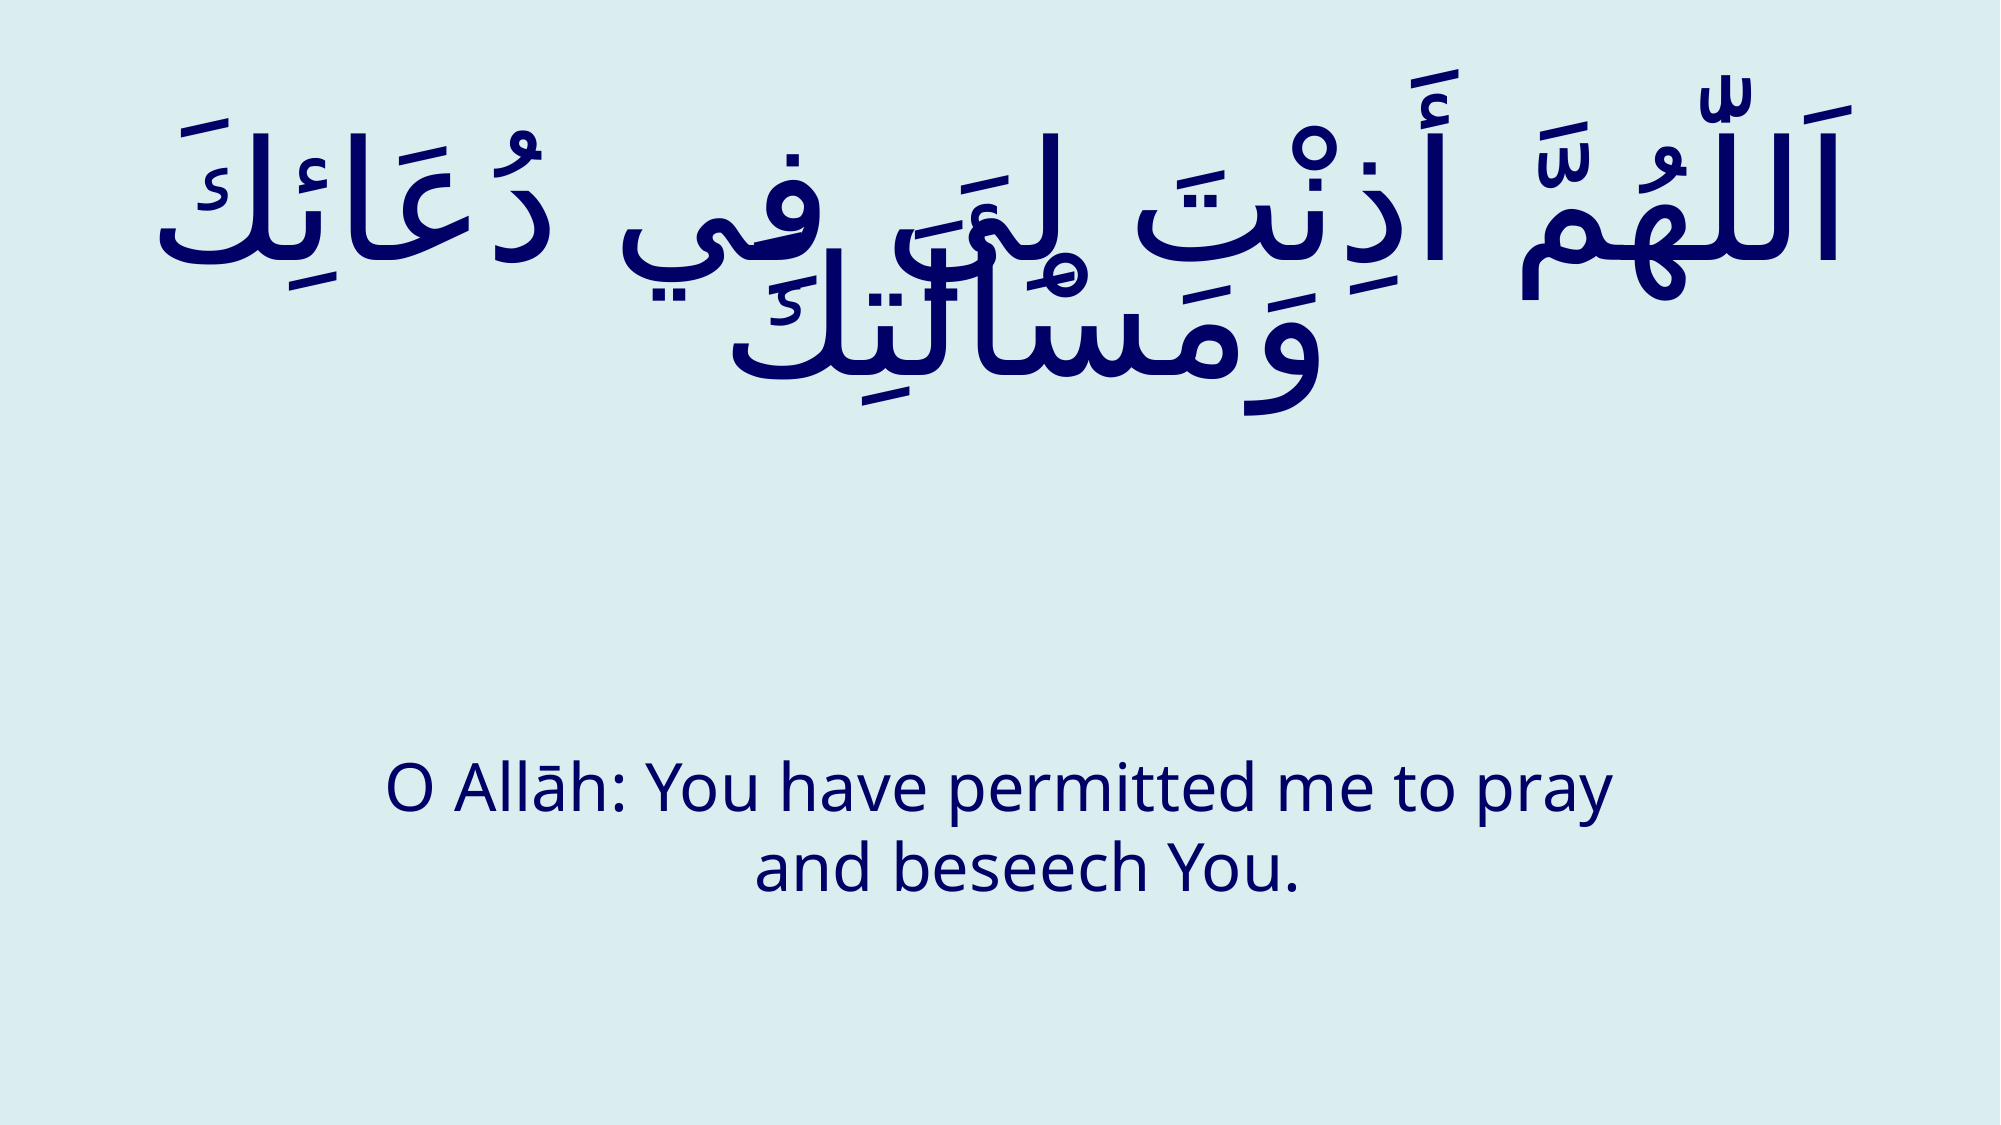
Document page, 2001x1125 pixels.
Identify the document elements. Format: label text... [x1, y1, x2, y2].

title اَللّٰهُمَّ أَذِنْتَ لِي فِي دُعَائِكَ وَمَسْأَلَتِكَ [0, 200, 2000, 388]
list O Allāh: You have permitted me to pray and beseech You. [356, 737, 1644, 1050]
